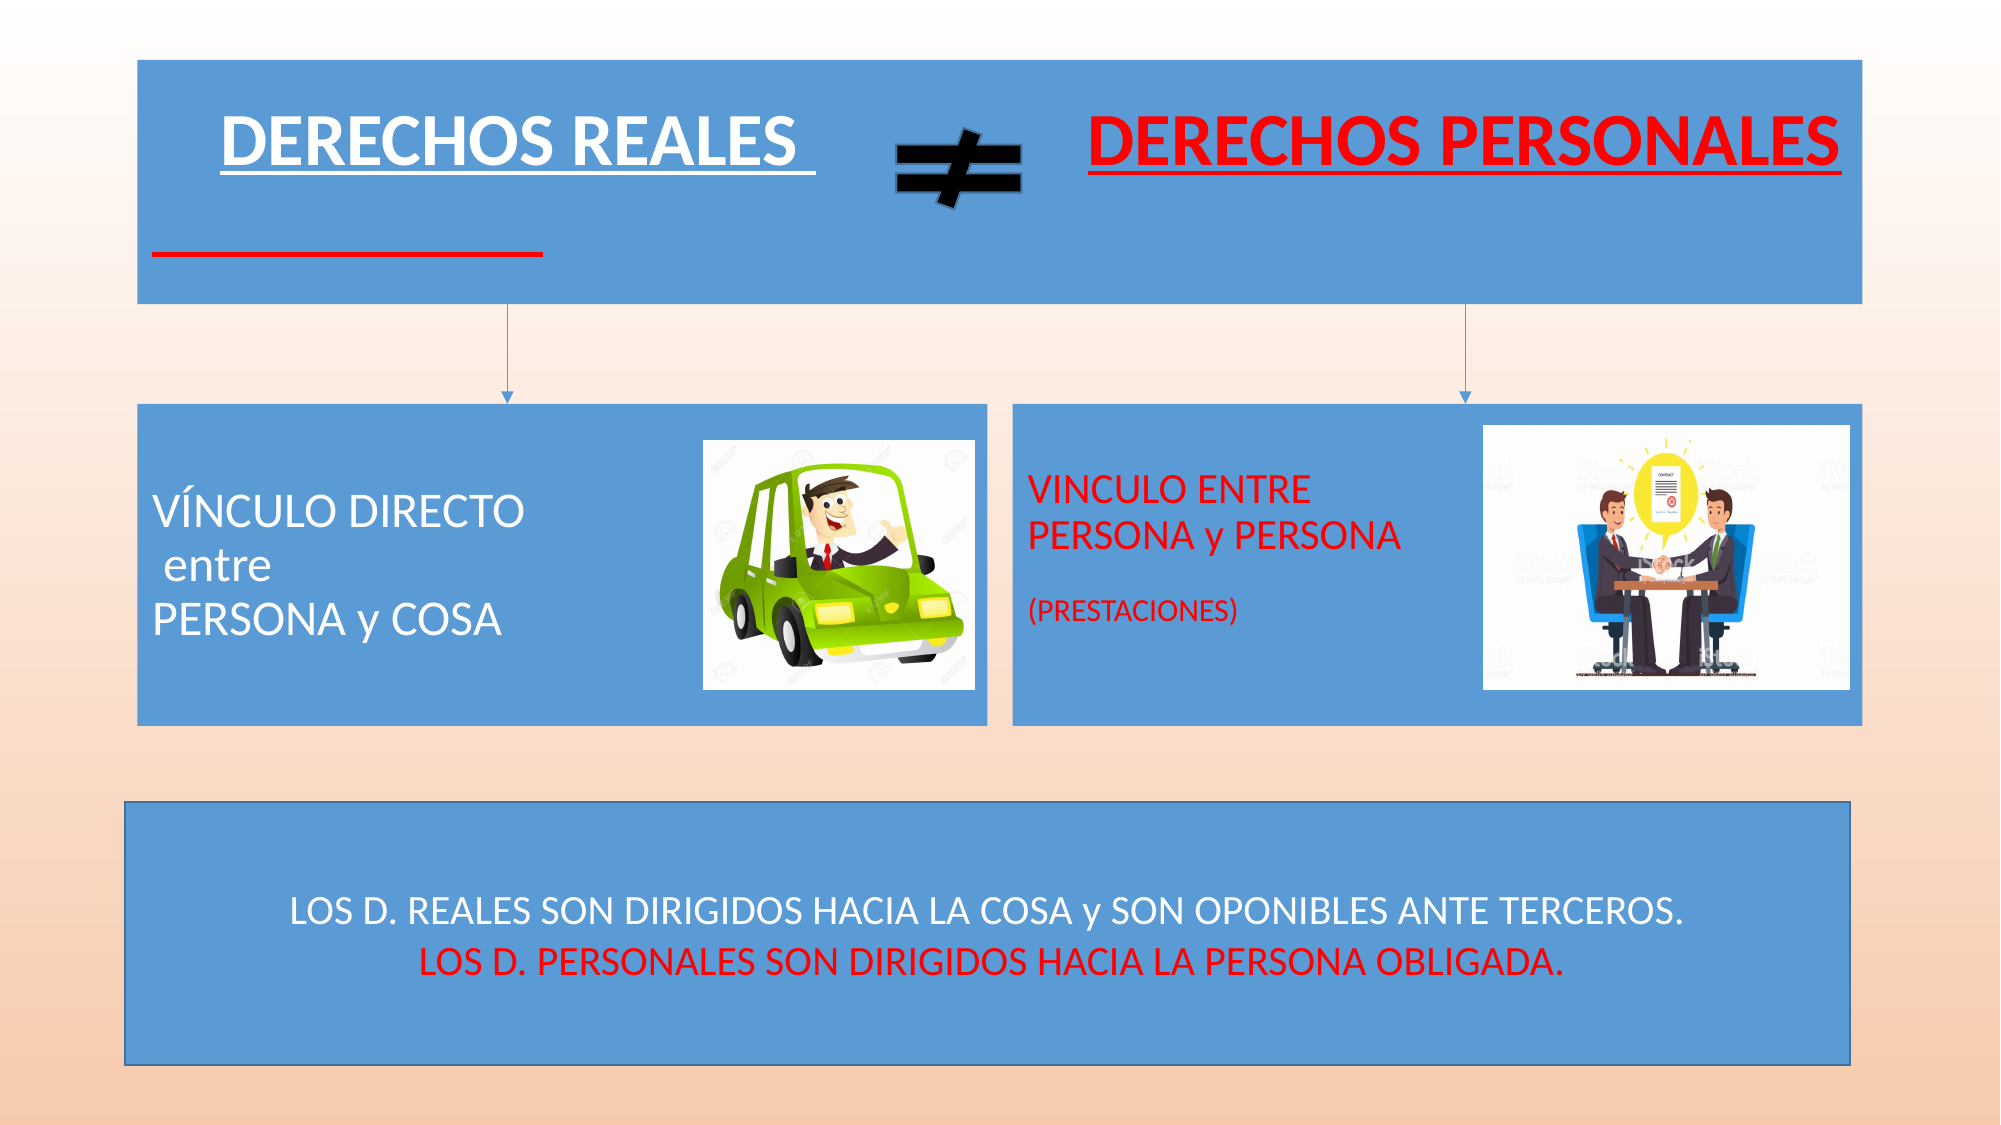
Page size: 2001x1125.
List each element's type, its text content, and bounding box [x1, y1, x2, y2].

text_box LOS D. REALES SON DIRIGIDOS HACIA LA COSA y SON OPONIBLES ANTE TERCEROS. LOS D. PERSONALES SON DIRIGIDOS HACIA LA PERSONA OBLIGADA. [124, 801, 1850, 1066]
picture [703, 440, 975, 690]
list VINCULO ENTRE PERSONA y PERSONA (PRESTACIONES) [1012, 403, 1863, 726]
text_box [896, 127, 1022, 210]
title DERECHOS REALES DERECHOS PERSONALES [137, 59, 1863, 305]
list VÍNCULO DIRECTO entre PERSONA y COSA [137, 403, 988, 726]
picture [1483, 425, 1851, 690]
